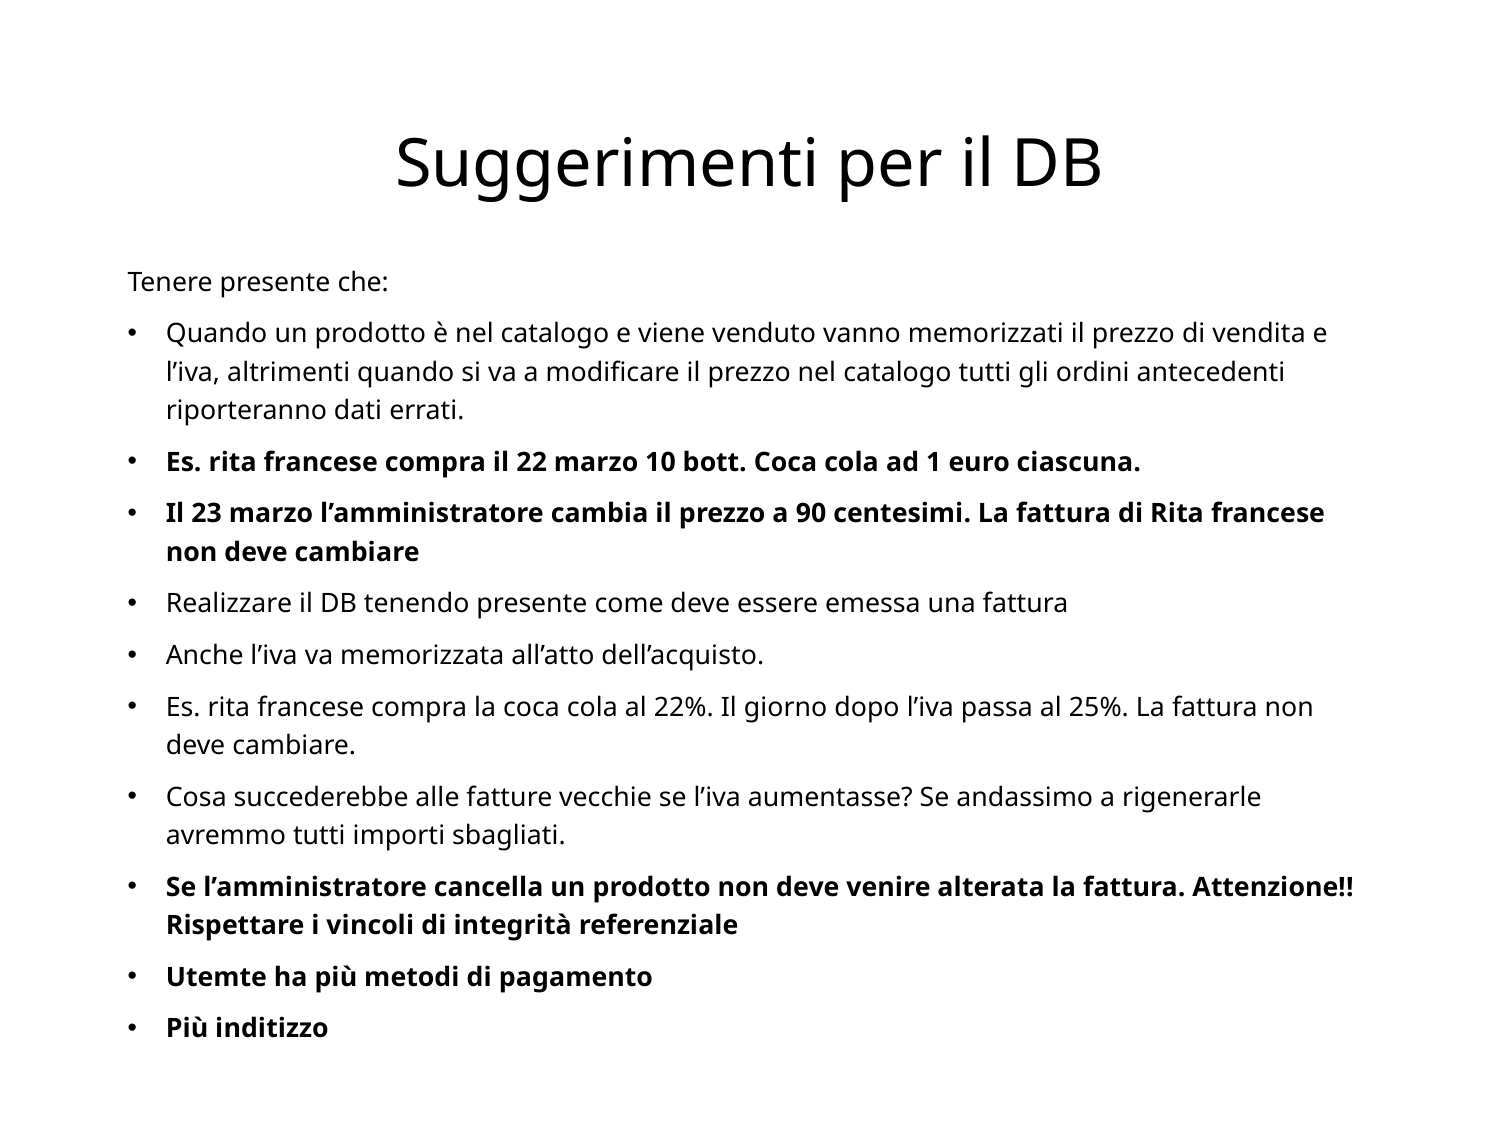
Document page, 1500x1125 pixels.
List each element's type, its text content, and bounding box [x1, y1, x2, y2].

title Suggerimenti per il DB [112, 101, 1388, 228]
list Tenere presente che: Quando un prodotto è nel catalogo e viene venduto vanno memorizzati il prezzo di vendita e l’iva, altrimenti quando si va a modificare il prezzo nel catalogo tutti gli ordini antecedenti riporteranno dati errati. Es. rita francese compra il 22 marzo 10 bott. Coca cola ad 1 euro ciascuna. Il 23 marzo l’amministratore cambia il prezzo a 90 centesimi. La fattura di Rita francese non deve cambiare Realizzare il DB tenendo presente come deve essere emessa una fattura Anche l’iva va memorizzata all’atto dell’acquisto. Es. rita francese compra la coca cola al 22%. Il giorno dopo l’iva passa al 25%. La fattura non deve cambiare. Cosa succederebbe alle fatture vecchie se l’iva aumentasse? Se andassimo a rigenerarle avremmo tutti importi sbagliati. Se l’amministratore cancella un prodotto non deve venire alterata la fattura. Attenzione!! Rispettare i vincoli di integrità referenziale Utemte ha più metodi di pagamento Più inditizzo [112, 250, 1388, 1063]
